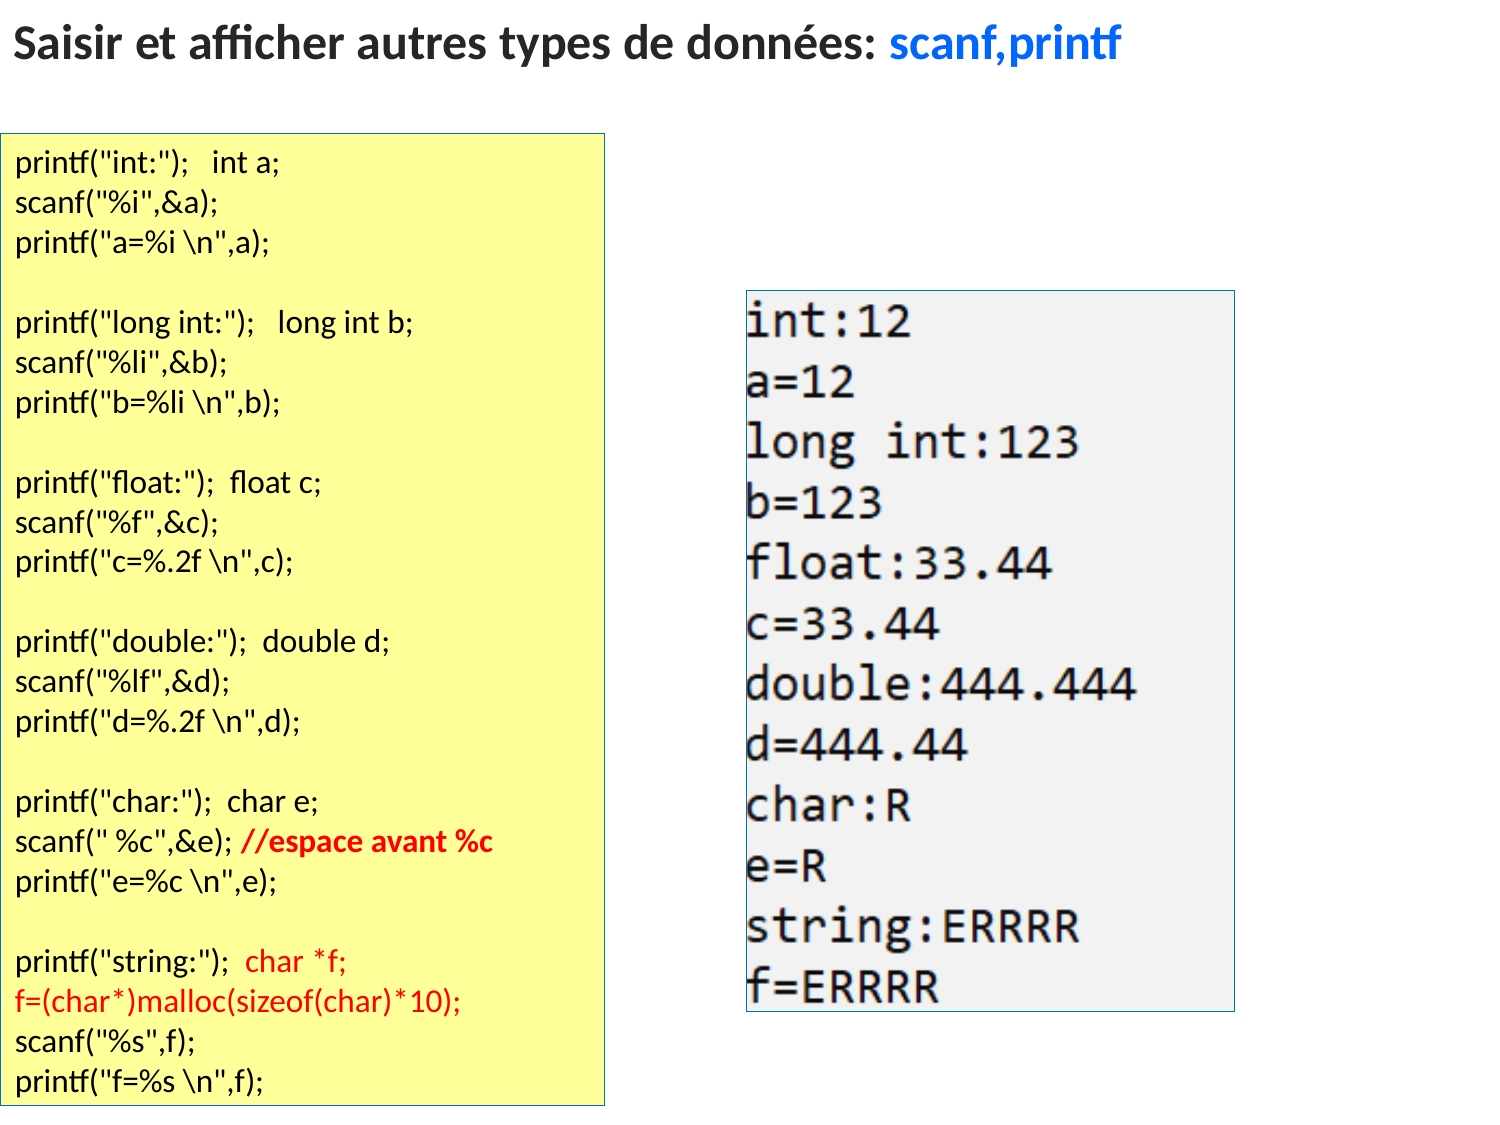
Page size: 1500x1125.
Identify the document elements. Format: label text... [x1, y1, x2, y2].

text_box Saisir et afficher autres types de données: scanf,printf [0, 2, 1500, 78]
picture [746, 290, 1235, 1012]
text_box printf("int:"); int a; scanf("%i",&a); printf("a=%i \n",a); printf("long int:"); long int b; scanf("%li",&b); printf("b=%li \n",b); printf("float:"); float c; scanf("%f",&c); printf("c=%.2f \n",c); printf("double:"); double d; scanf("%lf",&d); printf("d=%.2f \n",d); printf("char:"); char e; scanf(" %c",&e); //espace avant %c printf("e=%c \n",e); printf("string:"); char *f; f=(char*)malloc(sizeof(char)*10); scanf("%s",f); printf("f=%s \n",f); [0, 133, 605, 1106]
